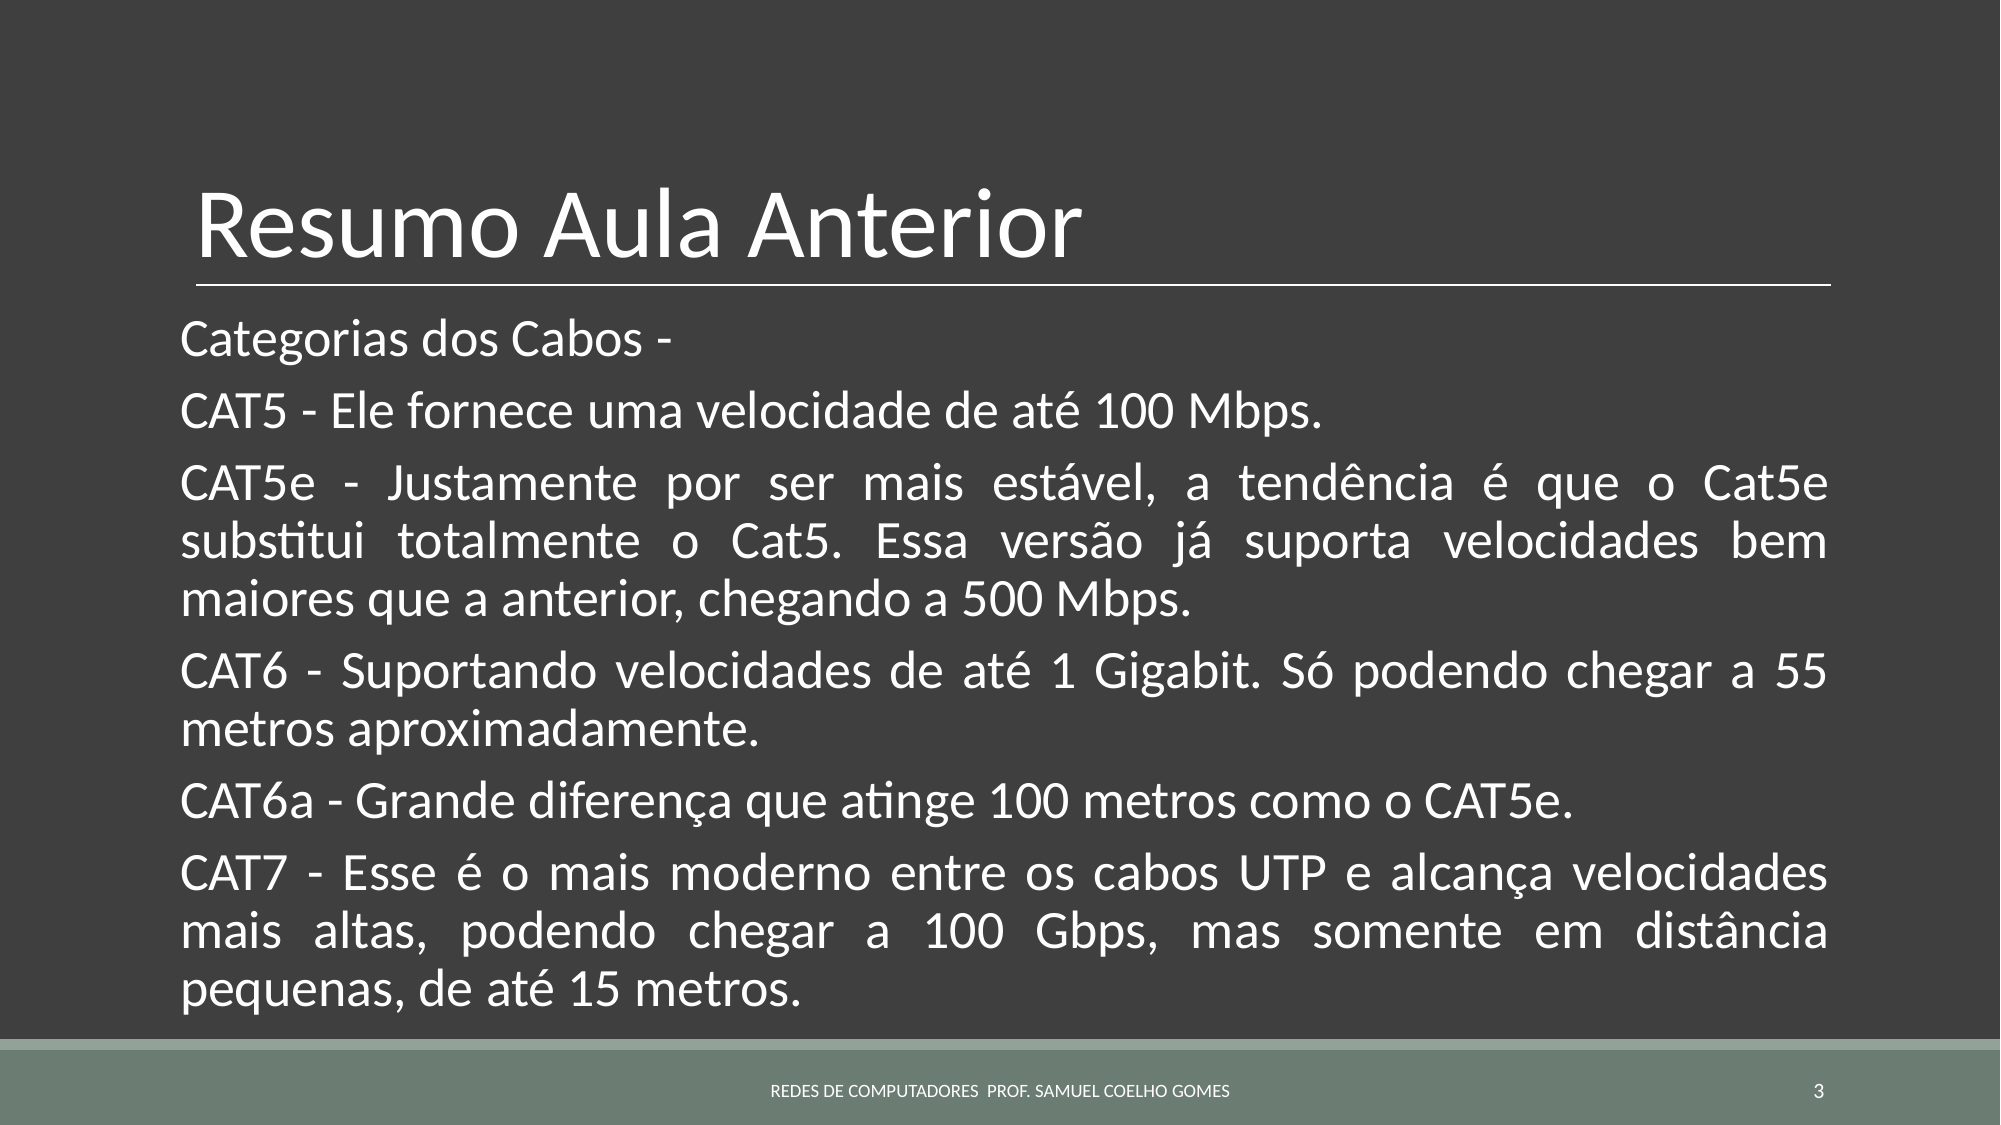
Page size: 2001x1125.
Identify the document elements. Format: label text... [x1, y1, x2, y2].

list Categorias dos Cabos - CAT5 - Ele fornece uma velocidade de até 100 Mbps. CAT5e - Justamente por ser mais estável, a tendência é que o Cat5e substitui totalmente o Cat5. Essa versão já suporta velocidades bem maiores que a anterior, chegando a 500 Mbps. CAT6 - Suportando velocidades de até 1 Gigabit. Só podendo chegar a 55 metros aproximadamente. CAT6a - Grande diferença que atinge 100 metros como o CAT5e. CAT7 - Esse é o mais moderno entre os cabos UTP e alcança velocidades mais altas, podendo chegar a 100 Gbps, mas somente em distância pequenas, de até 15 metros. [180, 302, 1830, 1038]
slide_number ‹#› [1624, 1059, 1840, 1120]
footer REDES DE COMPUTADORES PROF. SAMUEL COELHO GOMES [604, 1059, 1396, 1120]
title Resumo Aula Anterior [180, 47, 1830, 285]
